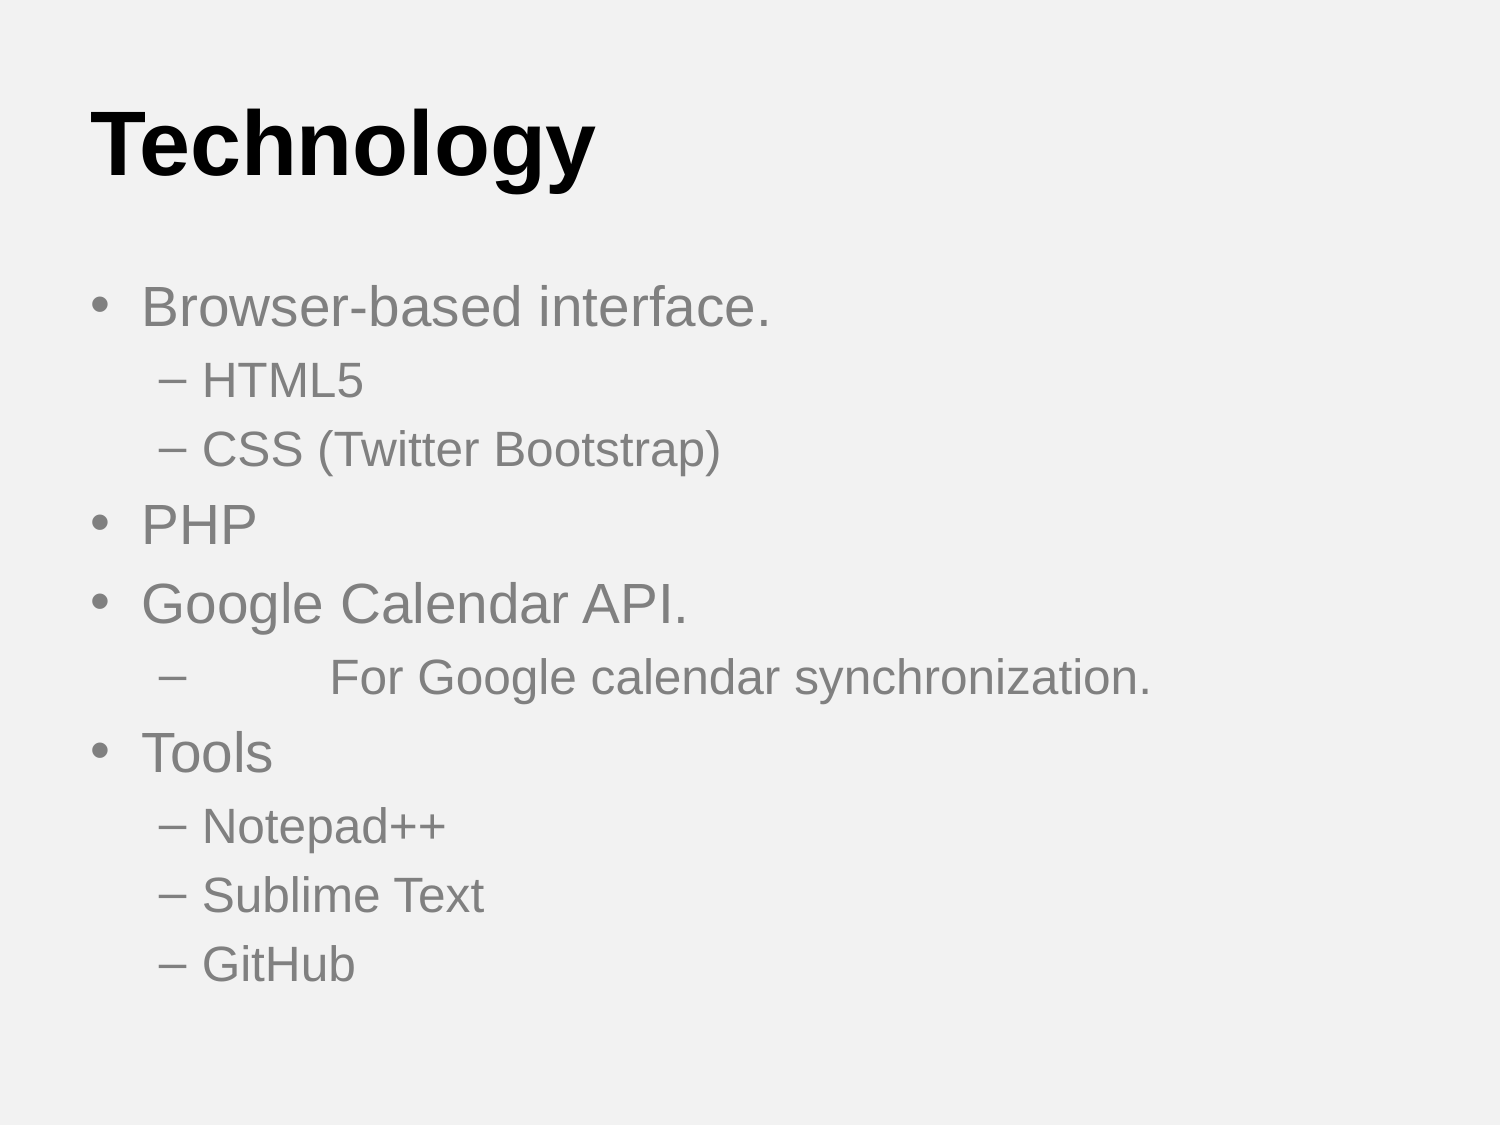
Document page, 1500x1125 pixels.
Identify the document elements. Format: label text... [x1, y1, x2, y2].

title Technology [75, 45, 1425, 233]
list Browser-based interface. HTML5 CSS (Twitter Bootstrap) PHP Google Calendar API. For Google calendar synchronization. Tools Notepad++ Sublime Text GitHub [75, 262, 1425, 1005]
